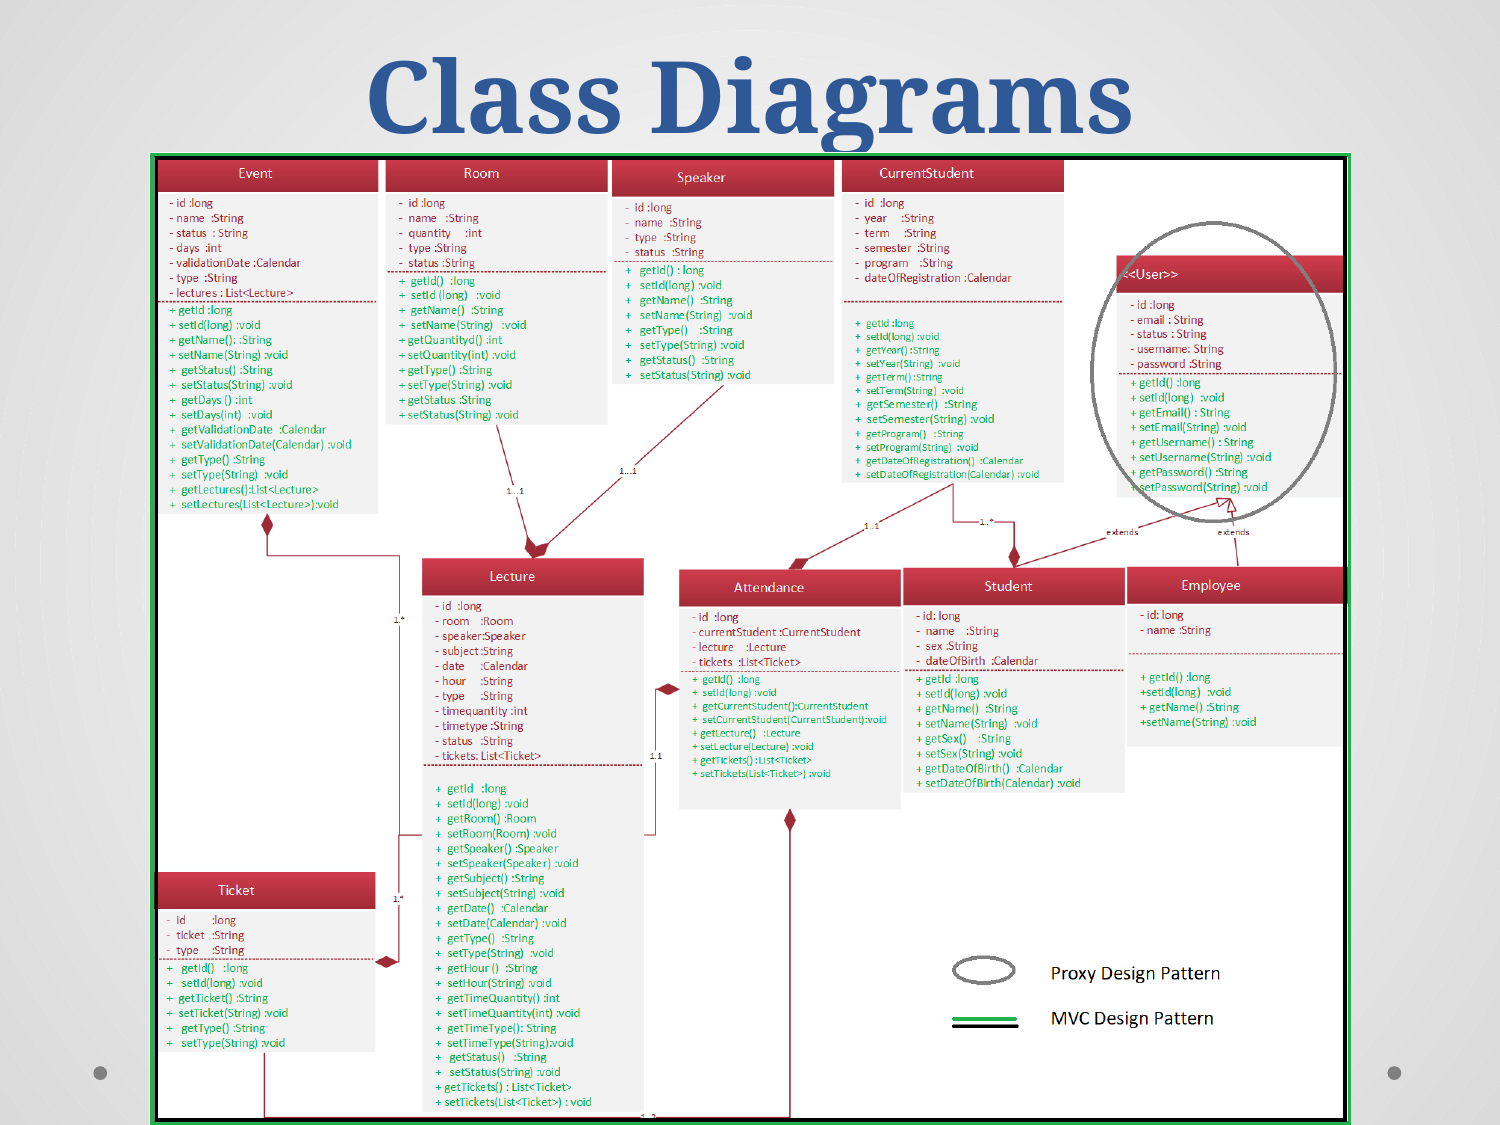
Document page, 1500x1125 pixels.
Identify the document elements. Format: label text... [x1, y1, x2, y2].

title Class Diagrams [75, 0, 1425, 161]
picture [148, 152, 1352, 1125]
